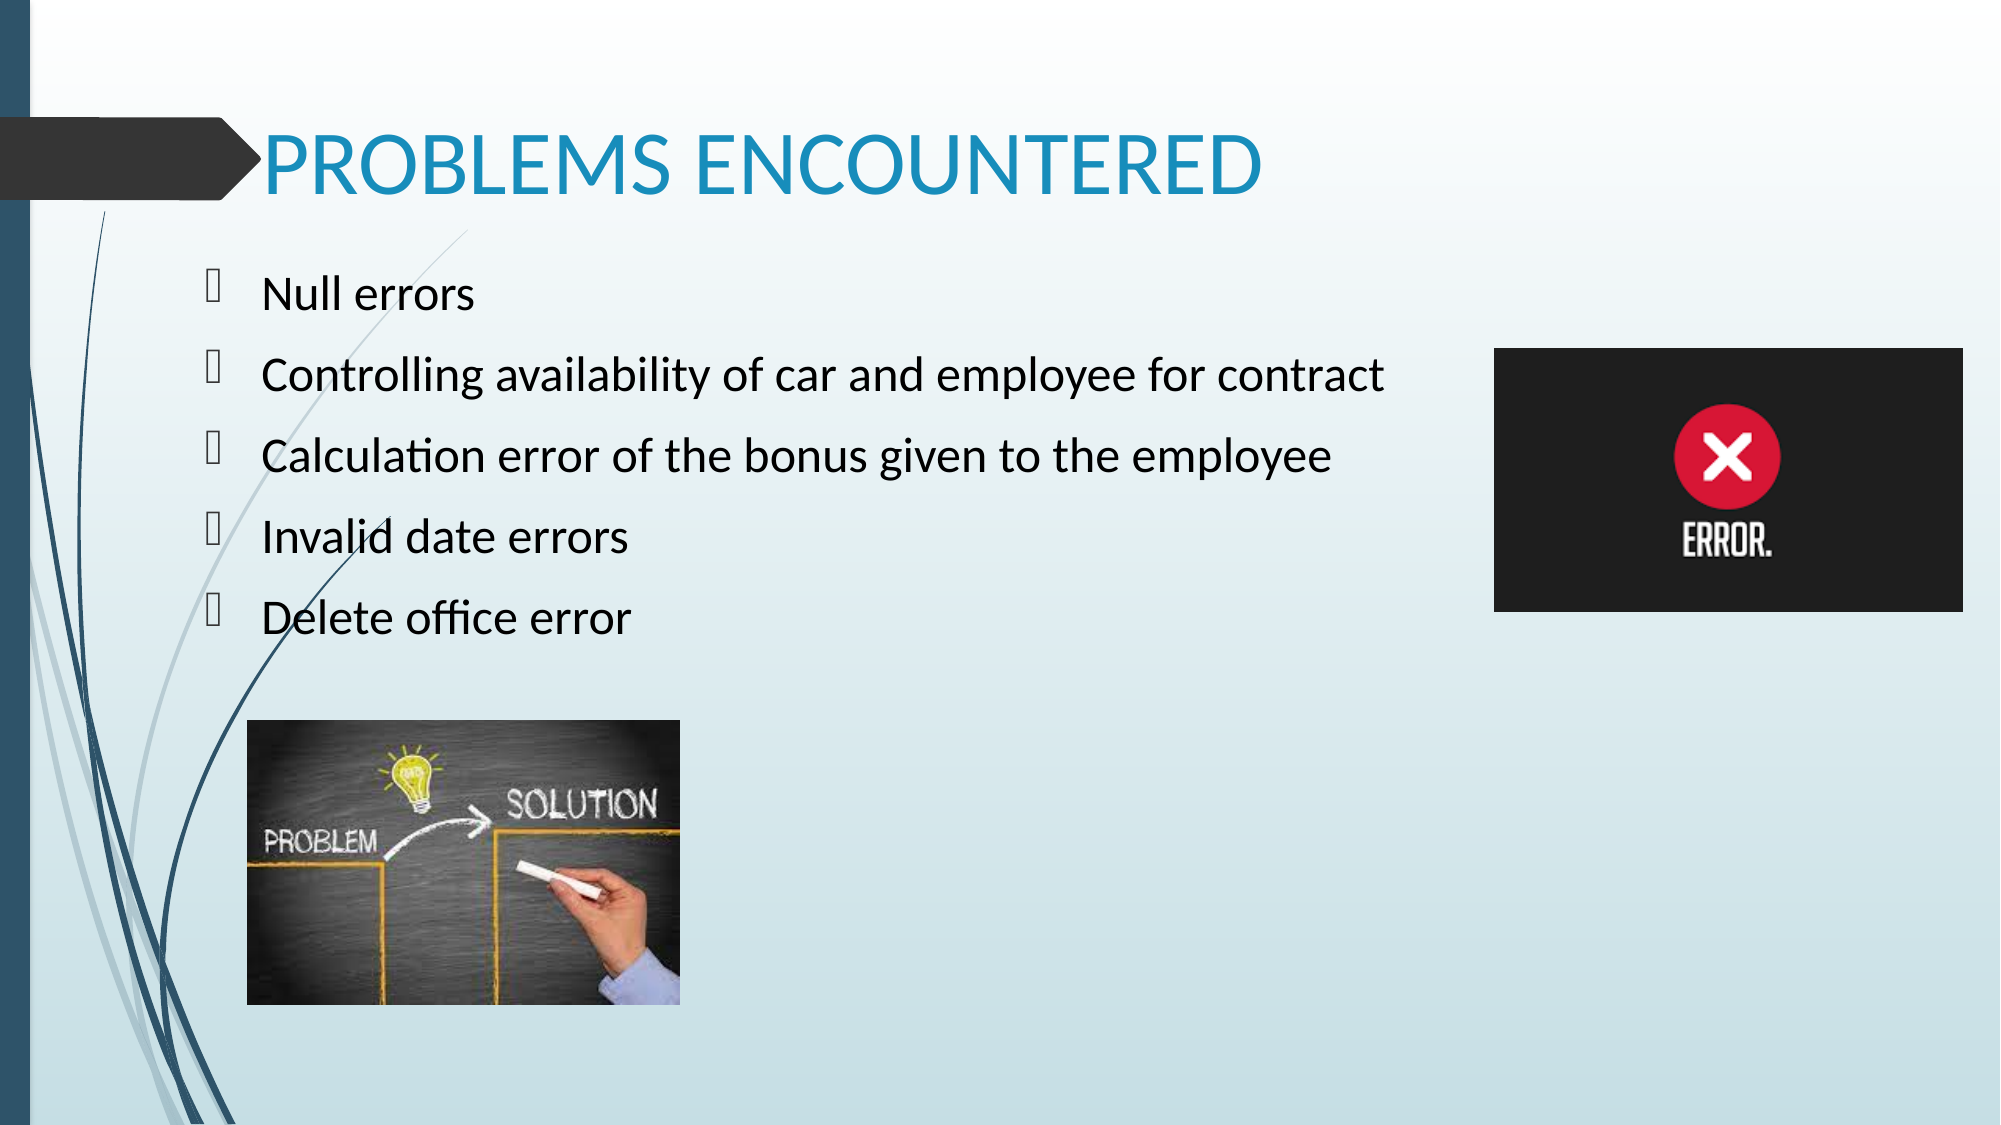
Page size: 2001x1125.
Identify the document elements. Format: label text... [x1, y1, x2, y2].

picture [246, 720, 681, 1006]
list Null errors Controlling availability of car and employee for contract Calculation error of the bonus given to the employee Invalid date errors Delete office error [189, 253, 1443, 670]
picture [1493, 348, 1964, 612]
title PROBLEMS ENCOUNTERED [247, 95, 1298, 224]
